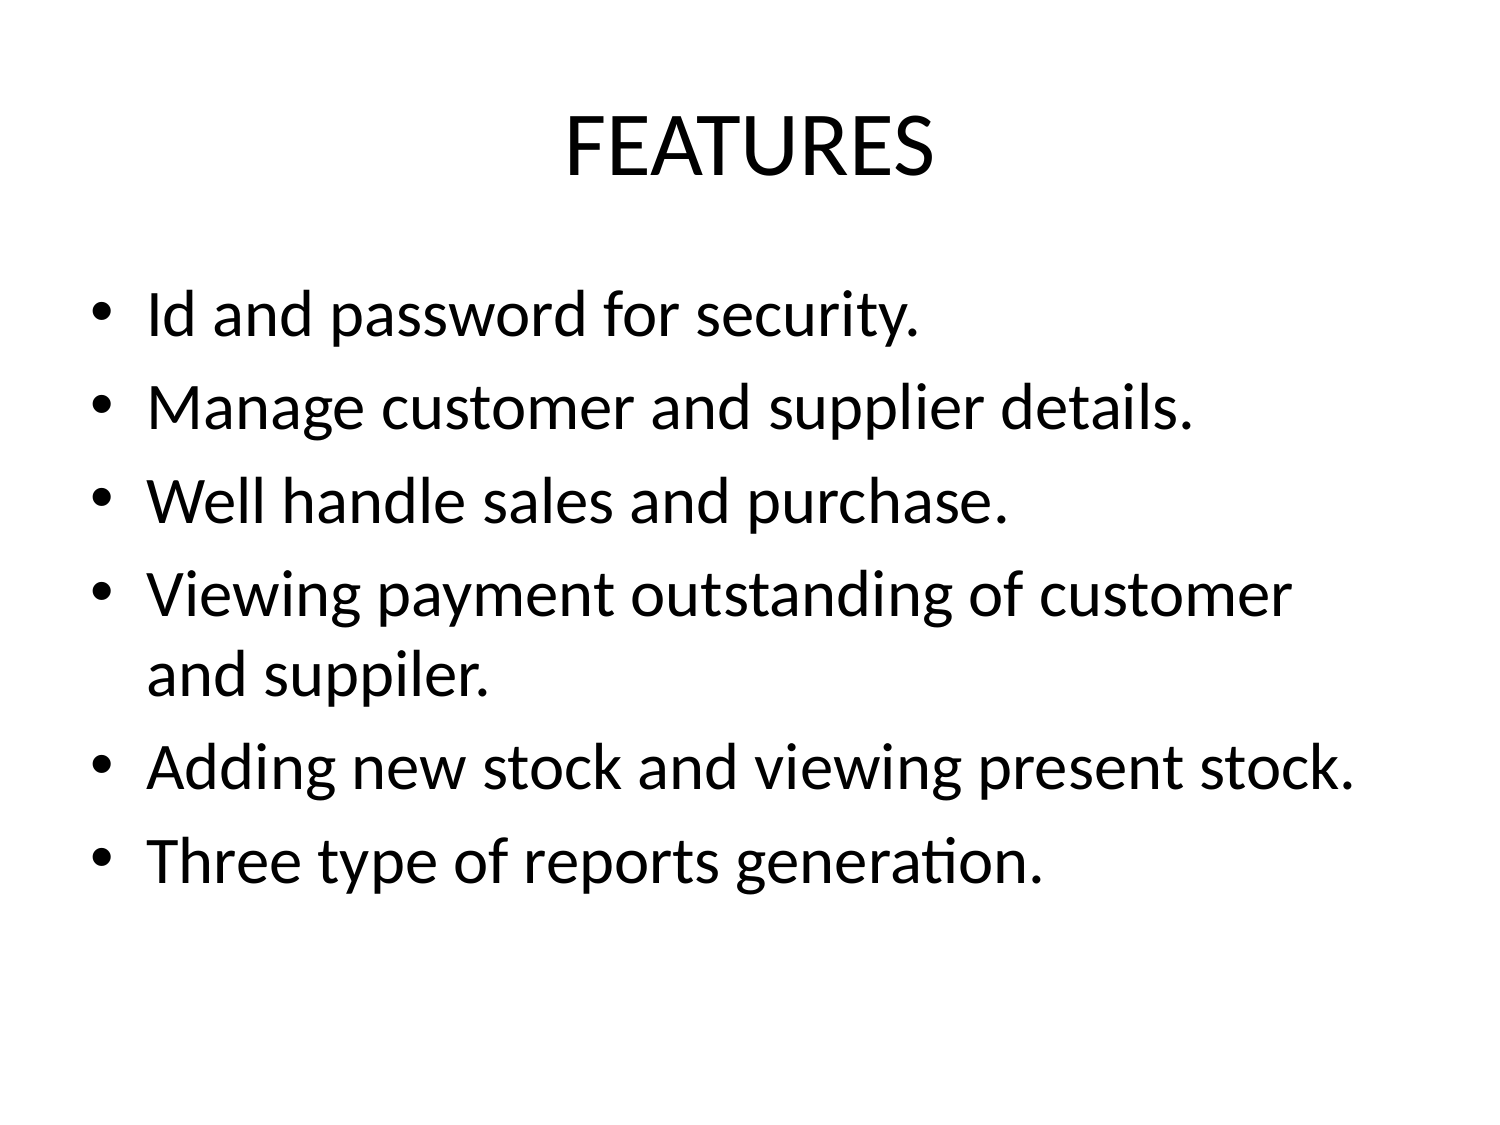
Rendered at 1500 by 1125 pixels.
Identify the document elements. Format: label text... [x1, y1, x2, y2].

list Id and password for security. Manage customer and supplier details. Well handle sales and purchase. Viewing payment outstanding of customer and suppiler. Adding new stock and viewing present stock. Three type of reports generation. [75, 262, 1425, 1005]
title FEATURES [75, 45, 1425, 233]
